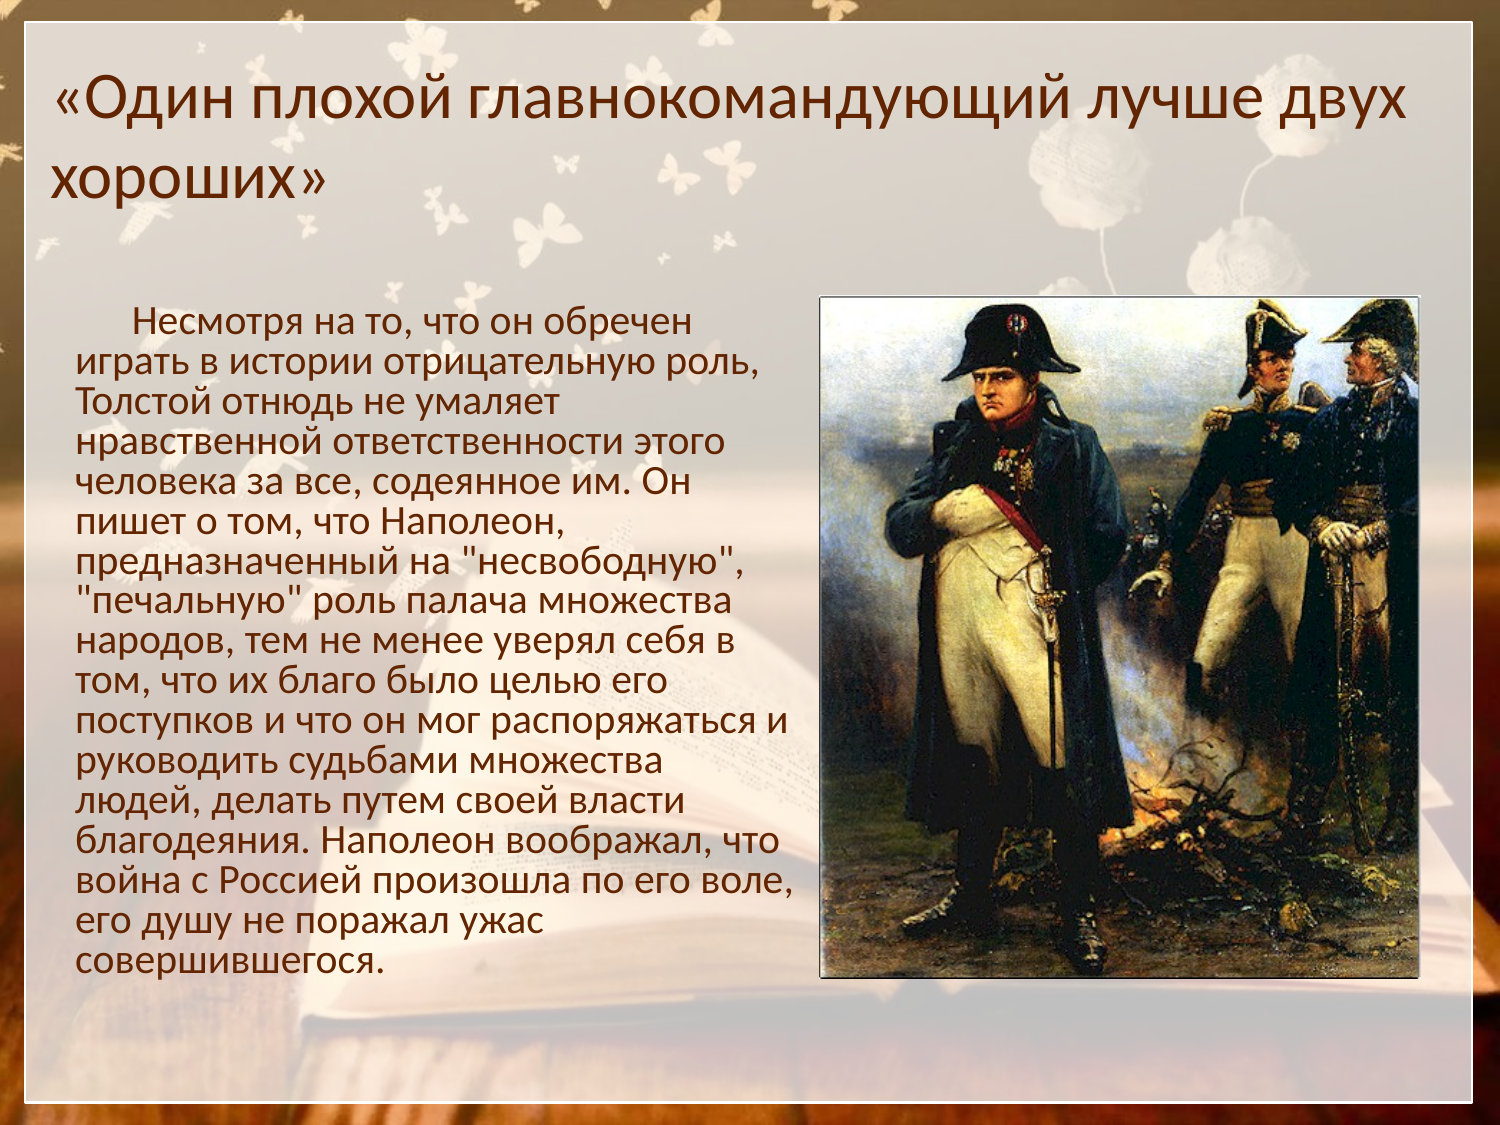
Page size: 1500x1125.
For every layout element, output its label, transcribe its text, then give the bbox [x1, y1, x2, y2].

text_box Несмотря на то, что он обречен играть в истории отрицательную роль, Толстой отнюдь не умаляет нравственной ответственности этого человека за все, содеянное им. Он пишет о том, что Наполеон, предназначенный на "несвободную", "печальную" роль палача множества народов, тем не менее уверял себя в том, что их благо было целью его поступков и что он мог распоряжаться и руководить судьбами множества людей, делать путем своей власти благодеяния. Наполеон воображал, что война с Россией произошла по его воле, его душу не поражал ужас совершившегося. [74, 299, 796, 982]
title «Один плохой главнокомандующий лучше двух хороших» [50, 50, 1421, 240]
picture [0, 0, 1500, 1125]
